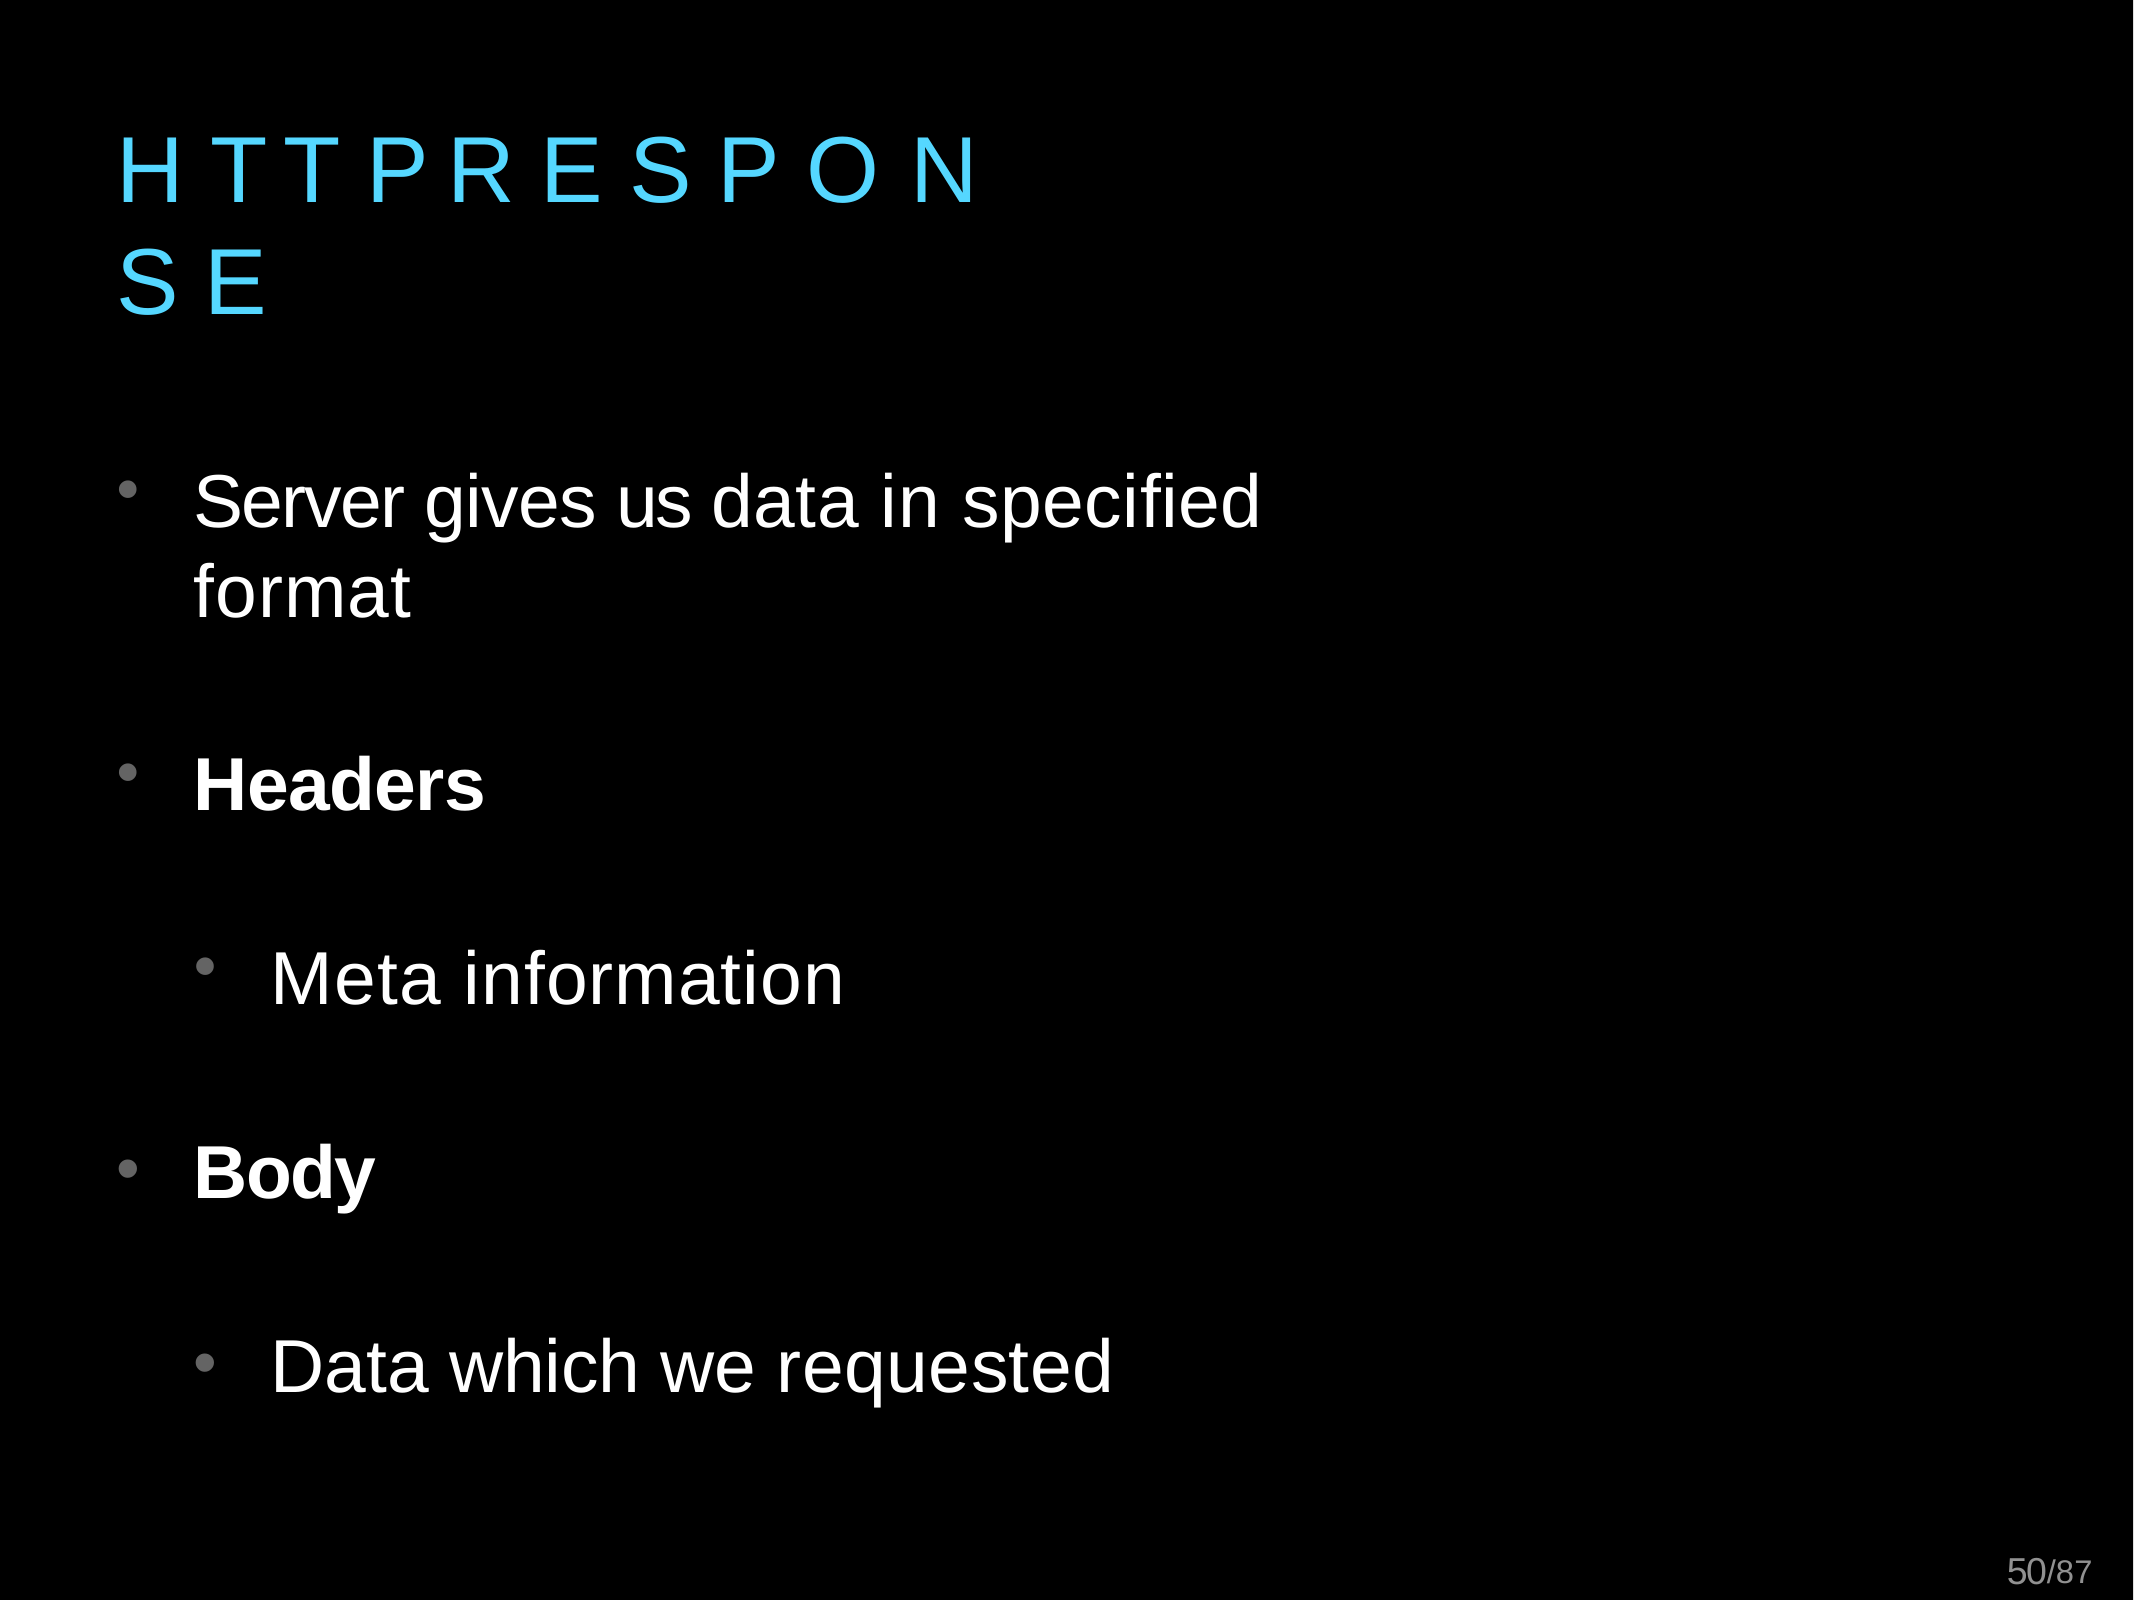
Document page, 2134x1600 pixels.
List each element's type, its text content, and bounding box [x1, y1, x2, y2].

text_box Server gives us data in specified format Headers Meta information Body Data which we requested [114, 450, 1498, 1408]
slide_number 21/87 [2002, 1524, 2101, 1600]
title H T T P R E S P O N S E [114, 106, 1029, 376]
